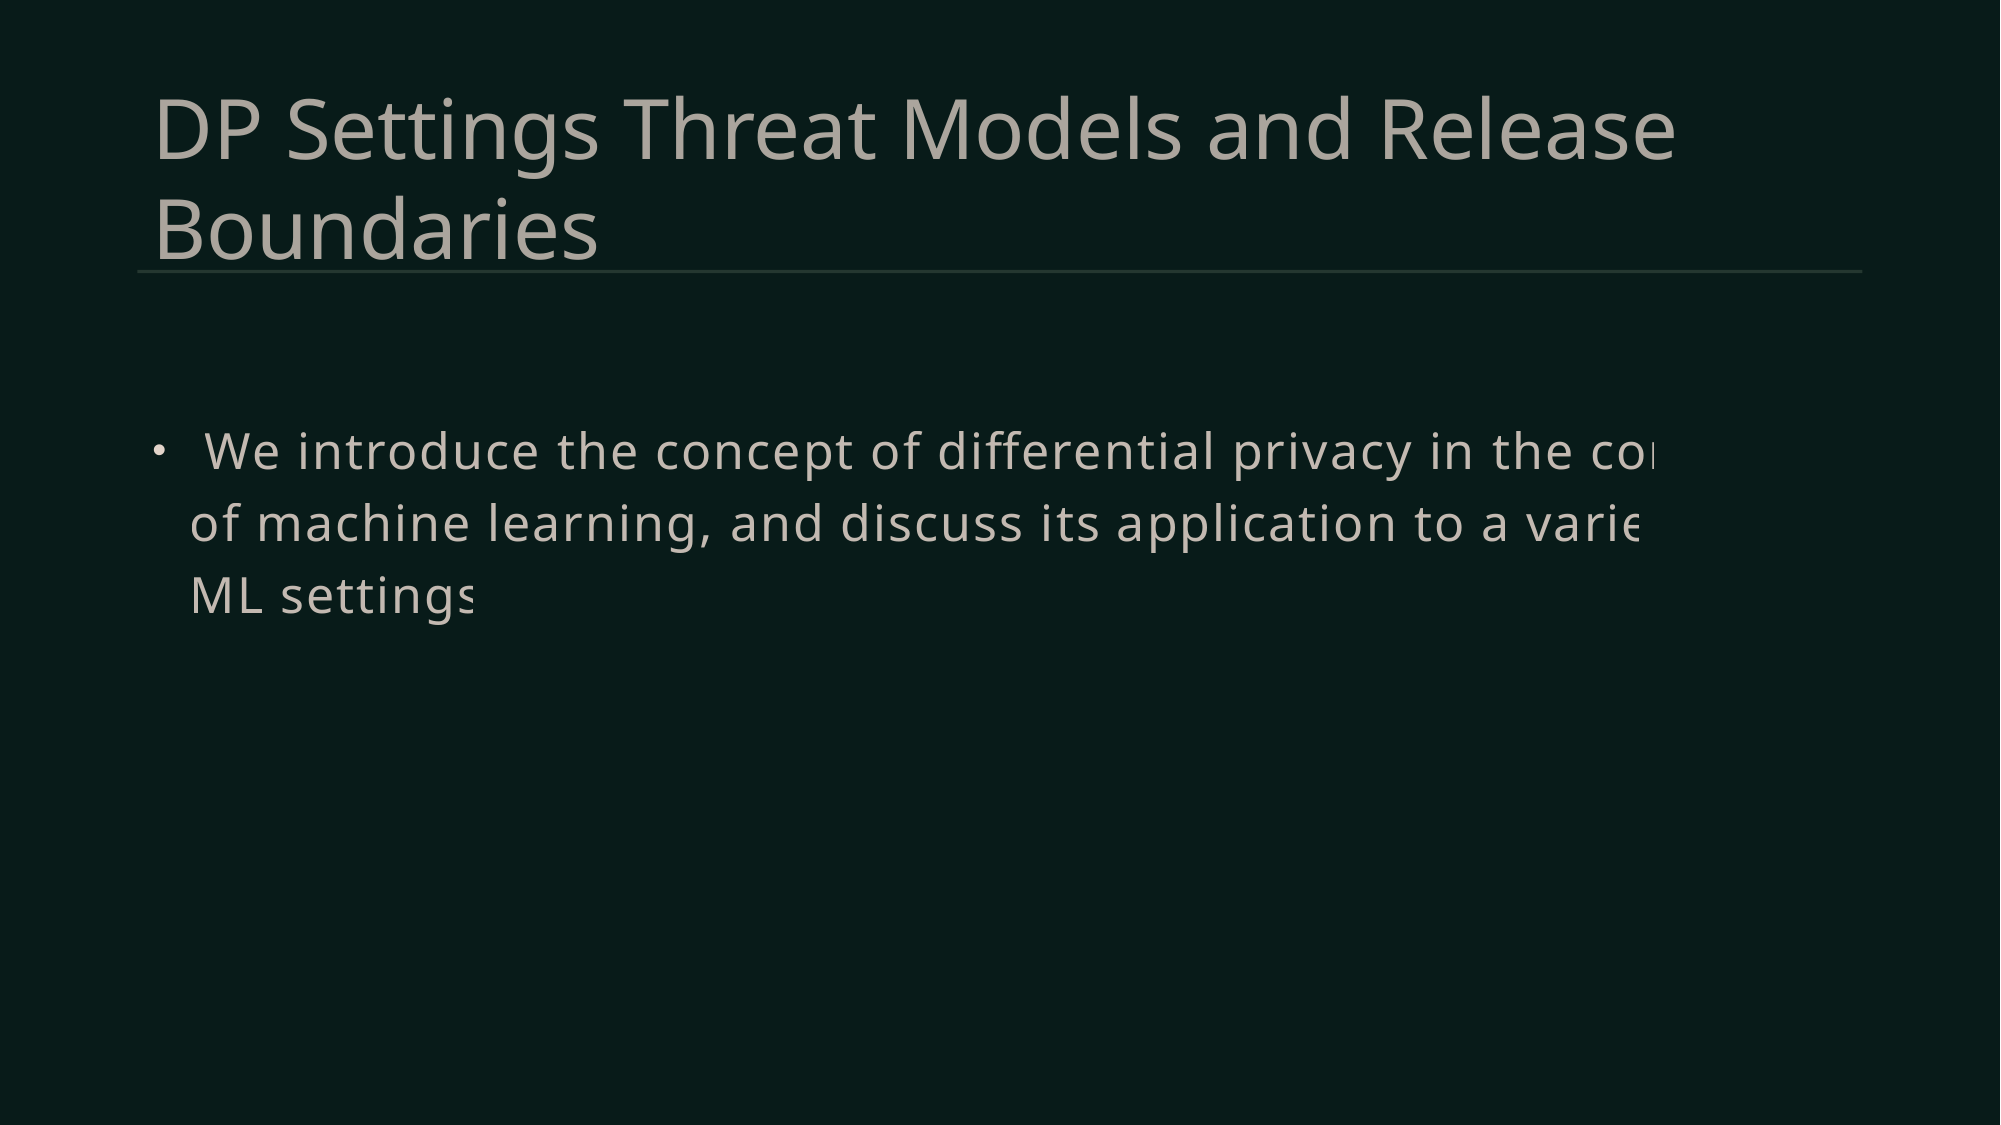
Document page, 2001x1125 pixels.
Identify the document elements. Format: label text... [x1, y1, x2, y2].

list We introduce the concept of differential privacy in the context of machine learning, and discuss its application to a variety of ML settings. [137, 399, 1863, 982]
title DP Settings Threat Models and Release Boundaries [137, 108, 1863, 244]
